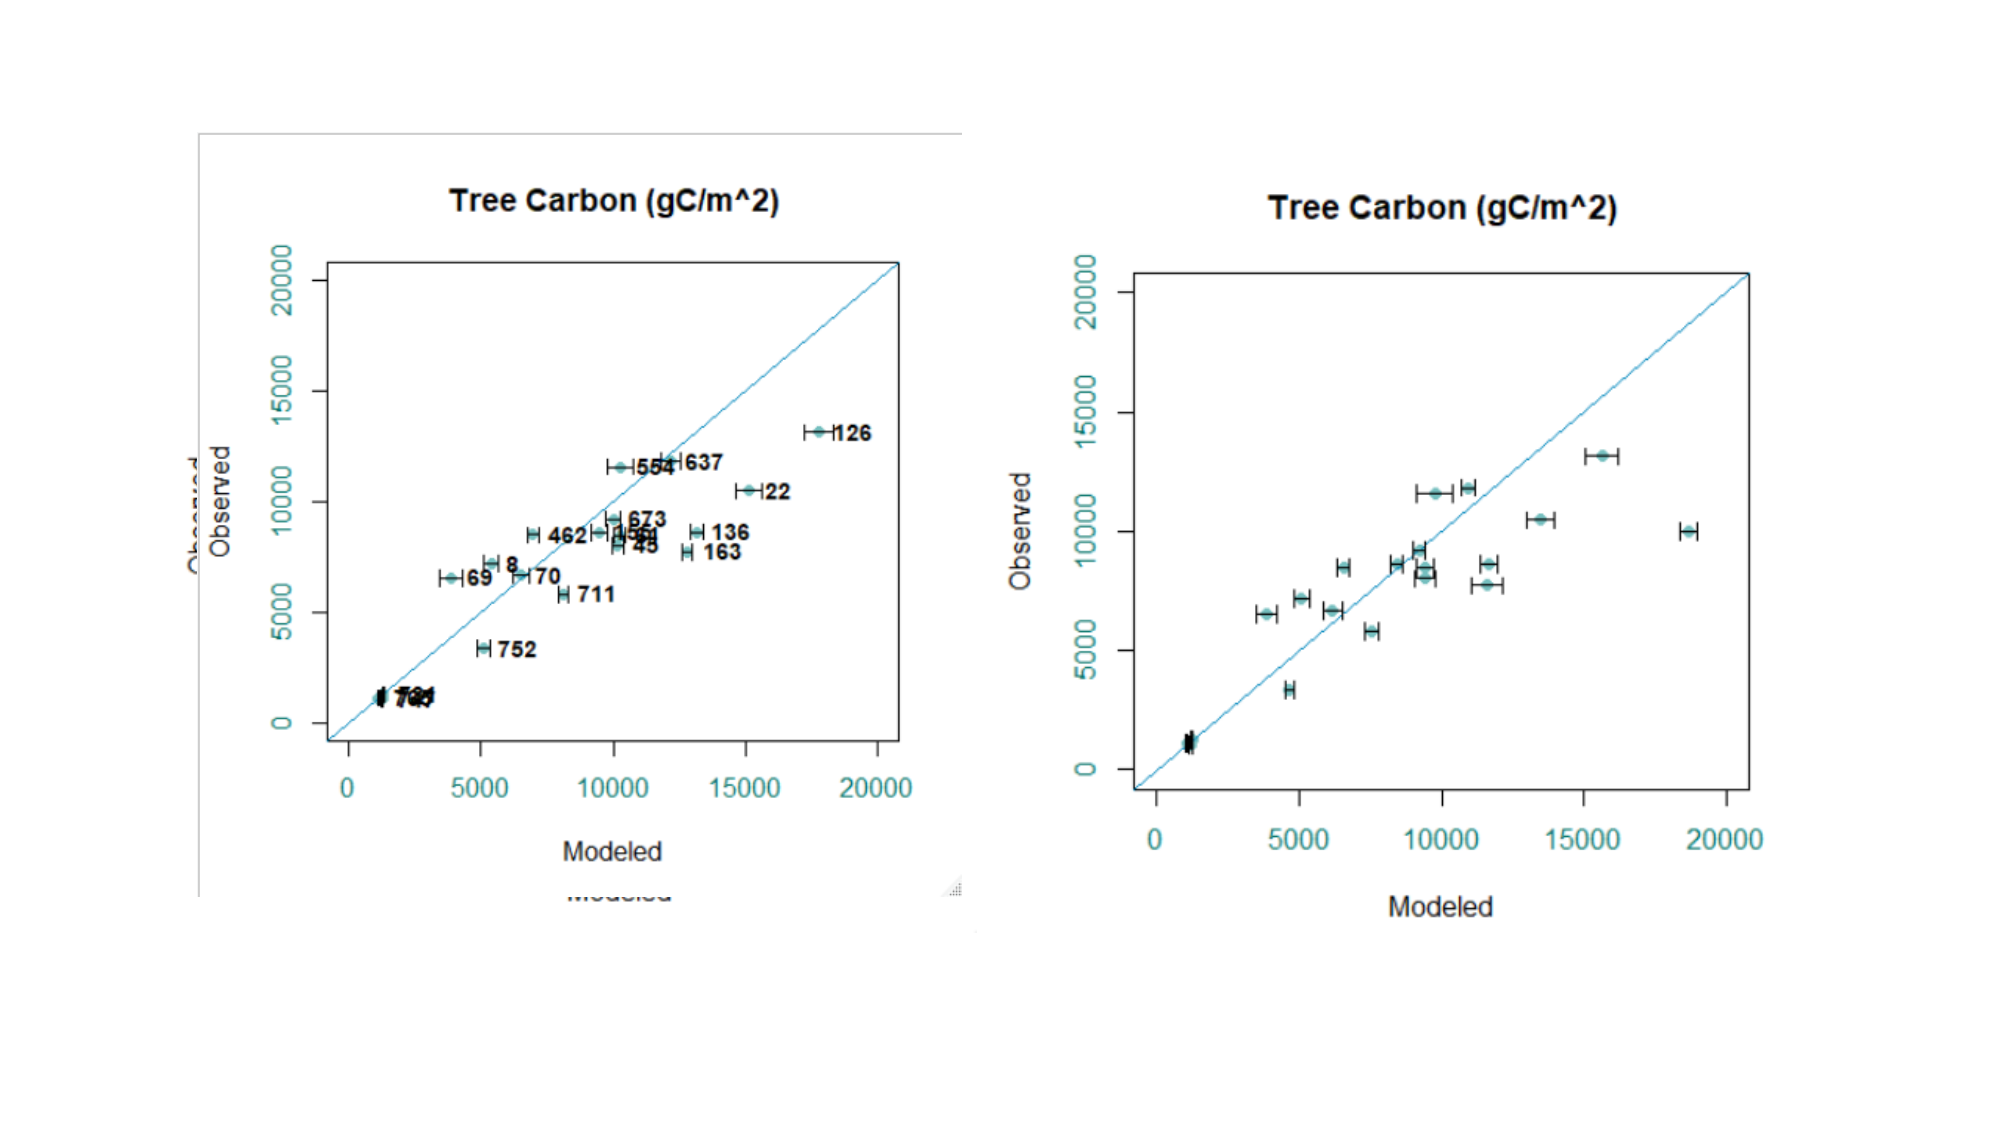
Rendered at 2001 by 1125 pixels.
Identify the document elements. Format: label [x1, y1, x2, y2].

picture [999, 168, 1791, 933]
picture [181, 132, 977, 933]
